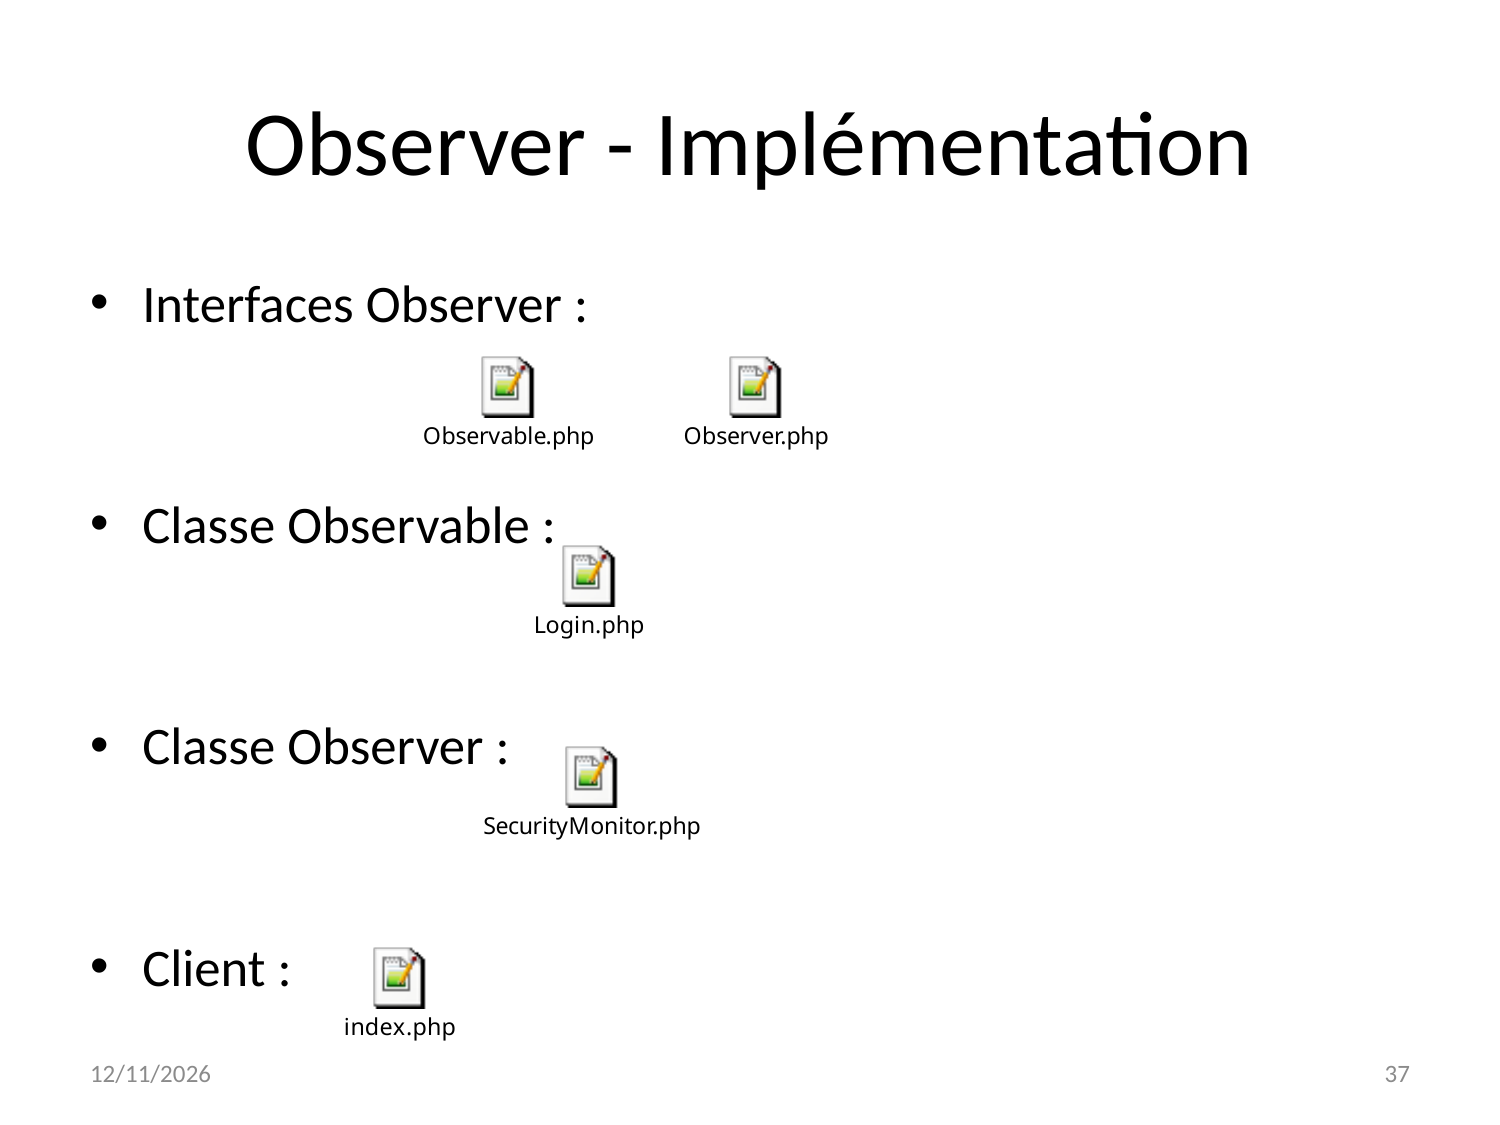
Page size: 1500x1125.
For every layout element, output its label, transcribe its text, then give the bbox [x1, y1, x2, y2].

title Observer - Implémentation [75, 45, 1425, 233]
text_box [407, 349, 610, 457]
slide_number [75, 1042, 425, 1103]
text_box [525, 538, 651, 646]
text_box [336, 940, 464, 1047]
slide_number 37 [1074, 1042, 1425, 1103]
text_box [463, 739, 719, 847]
list Interfaces Observer : Classe Observable : Classe Observer : Client : [75, 262, 1425, 1005]
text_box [667, 349, 845, 457]
